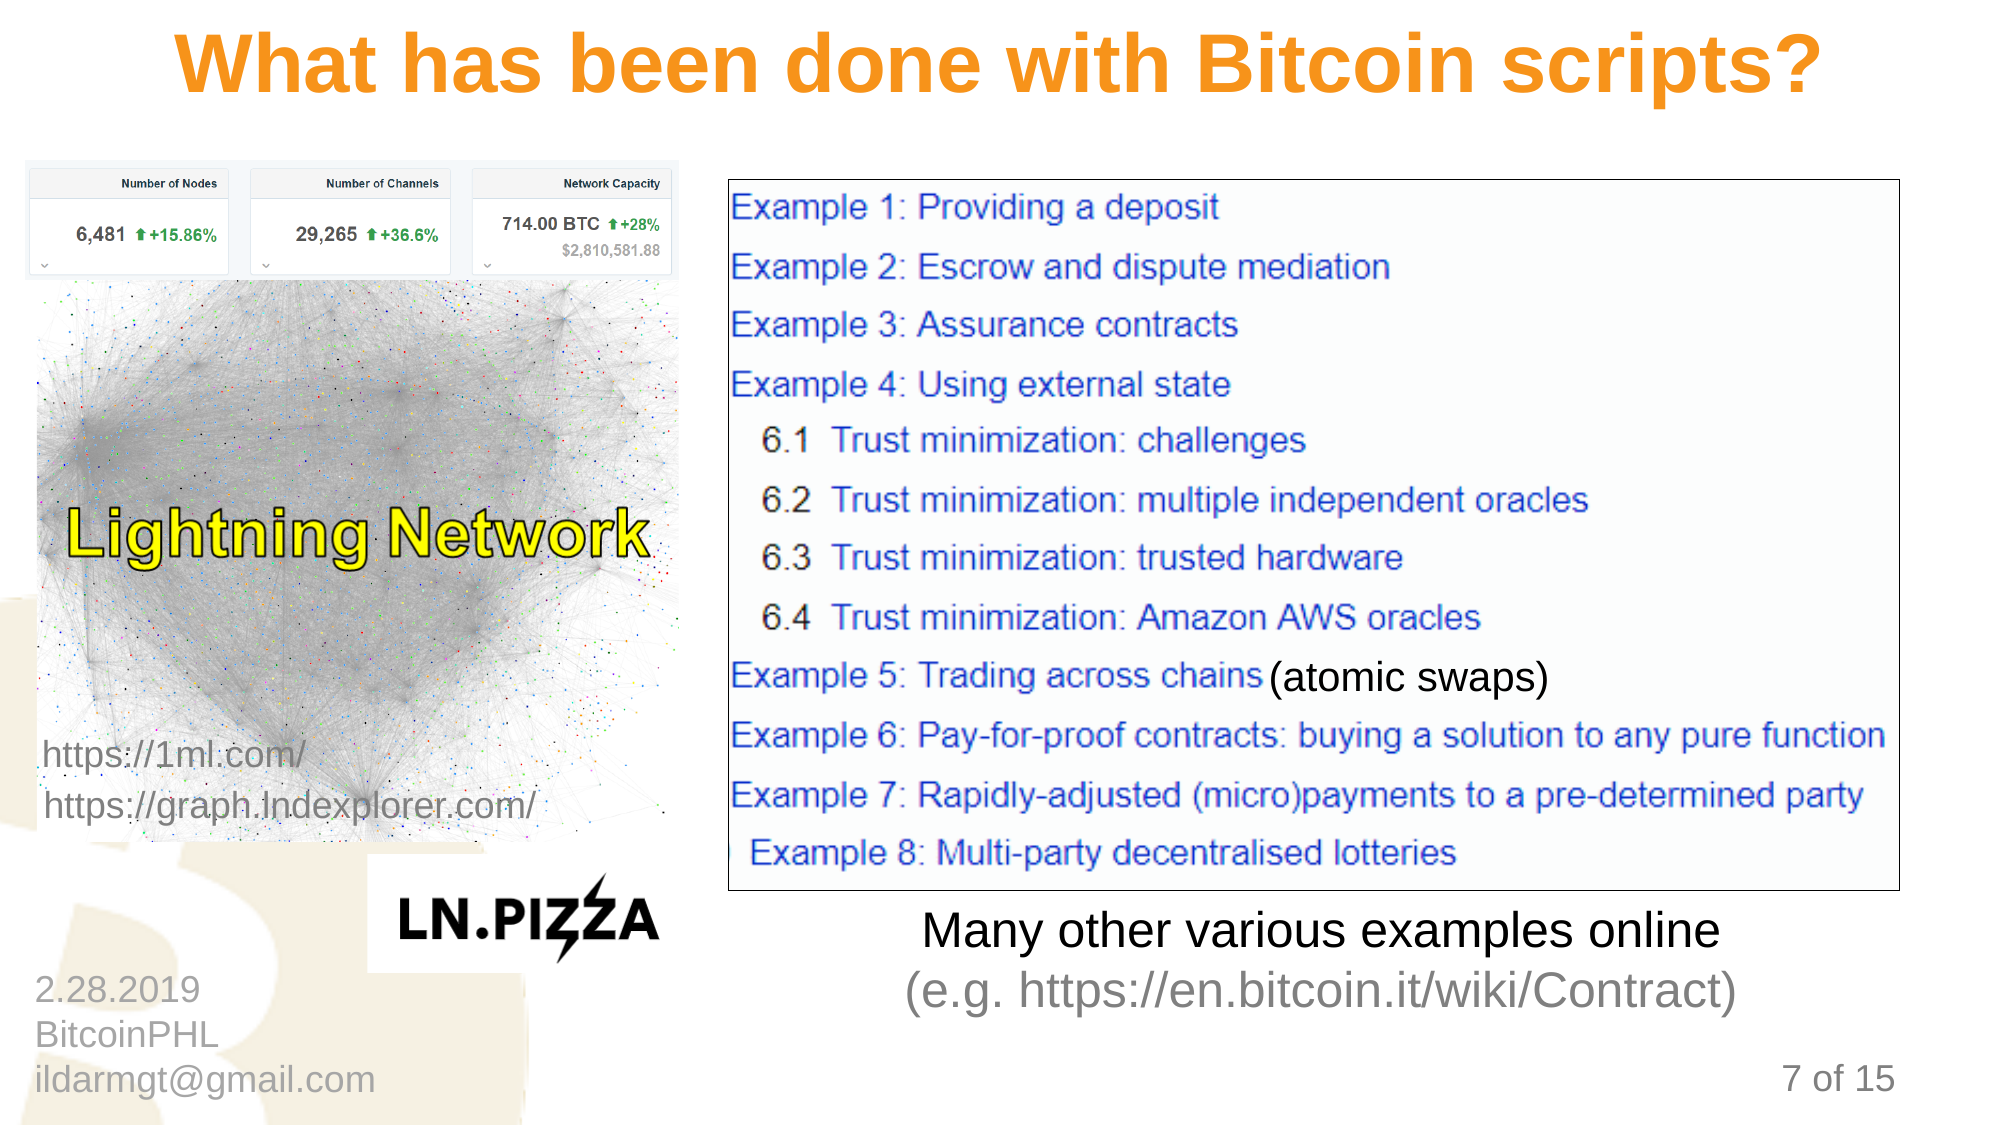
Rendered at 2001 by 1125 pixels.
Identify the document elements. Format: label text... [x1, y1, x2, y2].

picture [0, 160, 702, 1125]
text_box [728, 179, 1900, 1020]
text_box 7 of 15 [1708, 1046, 1911, 1107]
text_box What has been done with Bitcoin scripts? [117, 1, 1883, 117]
